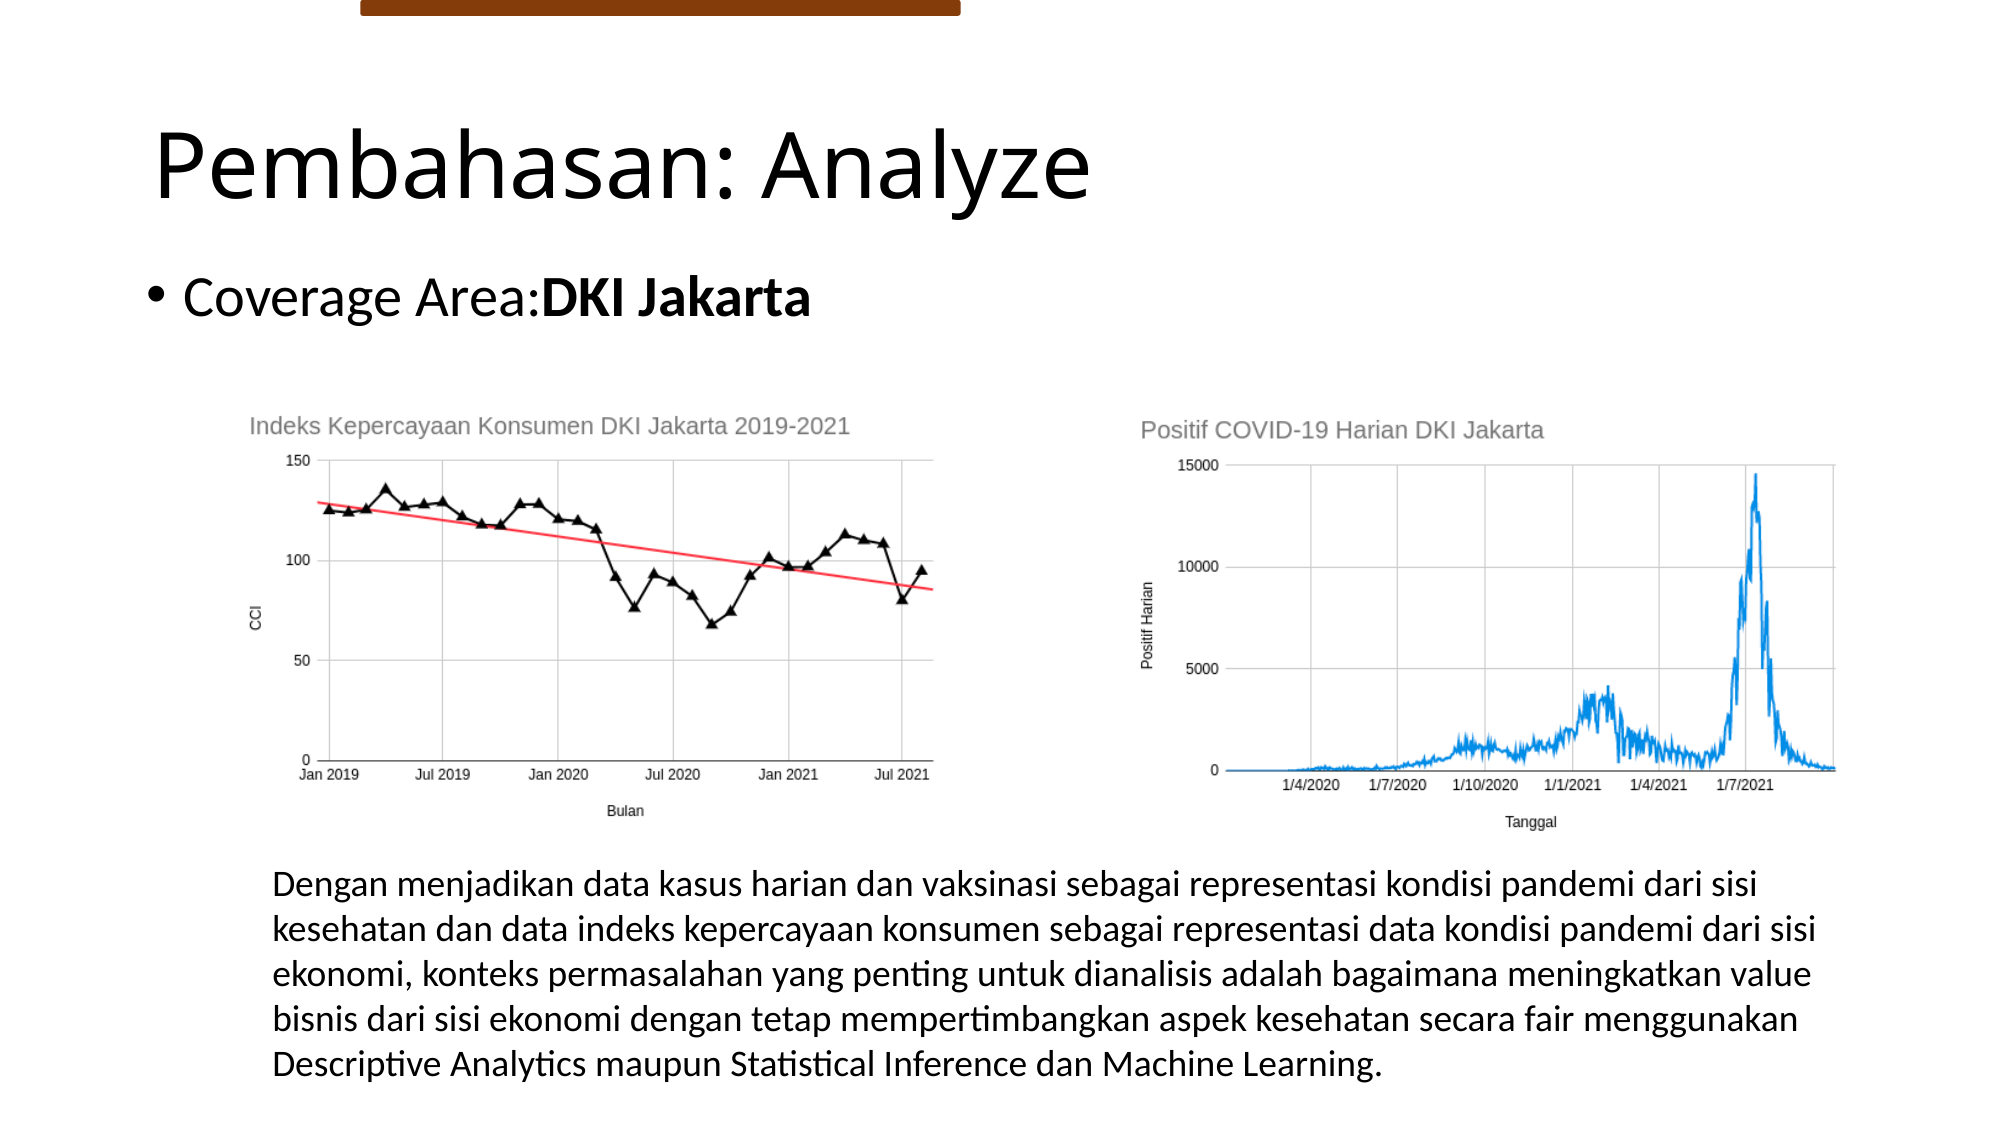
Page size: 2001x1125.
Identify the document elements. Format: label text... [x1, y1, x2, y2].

picture [222, 404, 990, 844]
list Coverage Area:DKI Jakarta [131, 258, 1857, 972]
text_box Dengan menjadikan data kasus harian dan vaksinasi sebagai representasi kondisi pandemi dari sisi kesehatan dan data indeks kepercayaan konsumen sebagai representasi data kondisi pandemi dari sisi ekonomi, konteks permasalahan yang penting untuk dianalisis adalah bagaimana meningkatkan value bisnis dari sisi ekonomi dengan tetap mempertimbangkan aspek kesehatan secara fair menggunakan Descriptive Analytics maupun Statistical Inference dan Machine Learning. [257, 851, 1857, 1092]
picture [1093, 404, 1897, 847]
text_box [359, 0, 962, 17]
title Pembahasan: Analyze [137, 59, 1863, 278]
